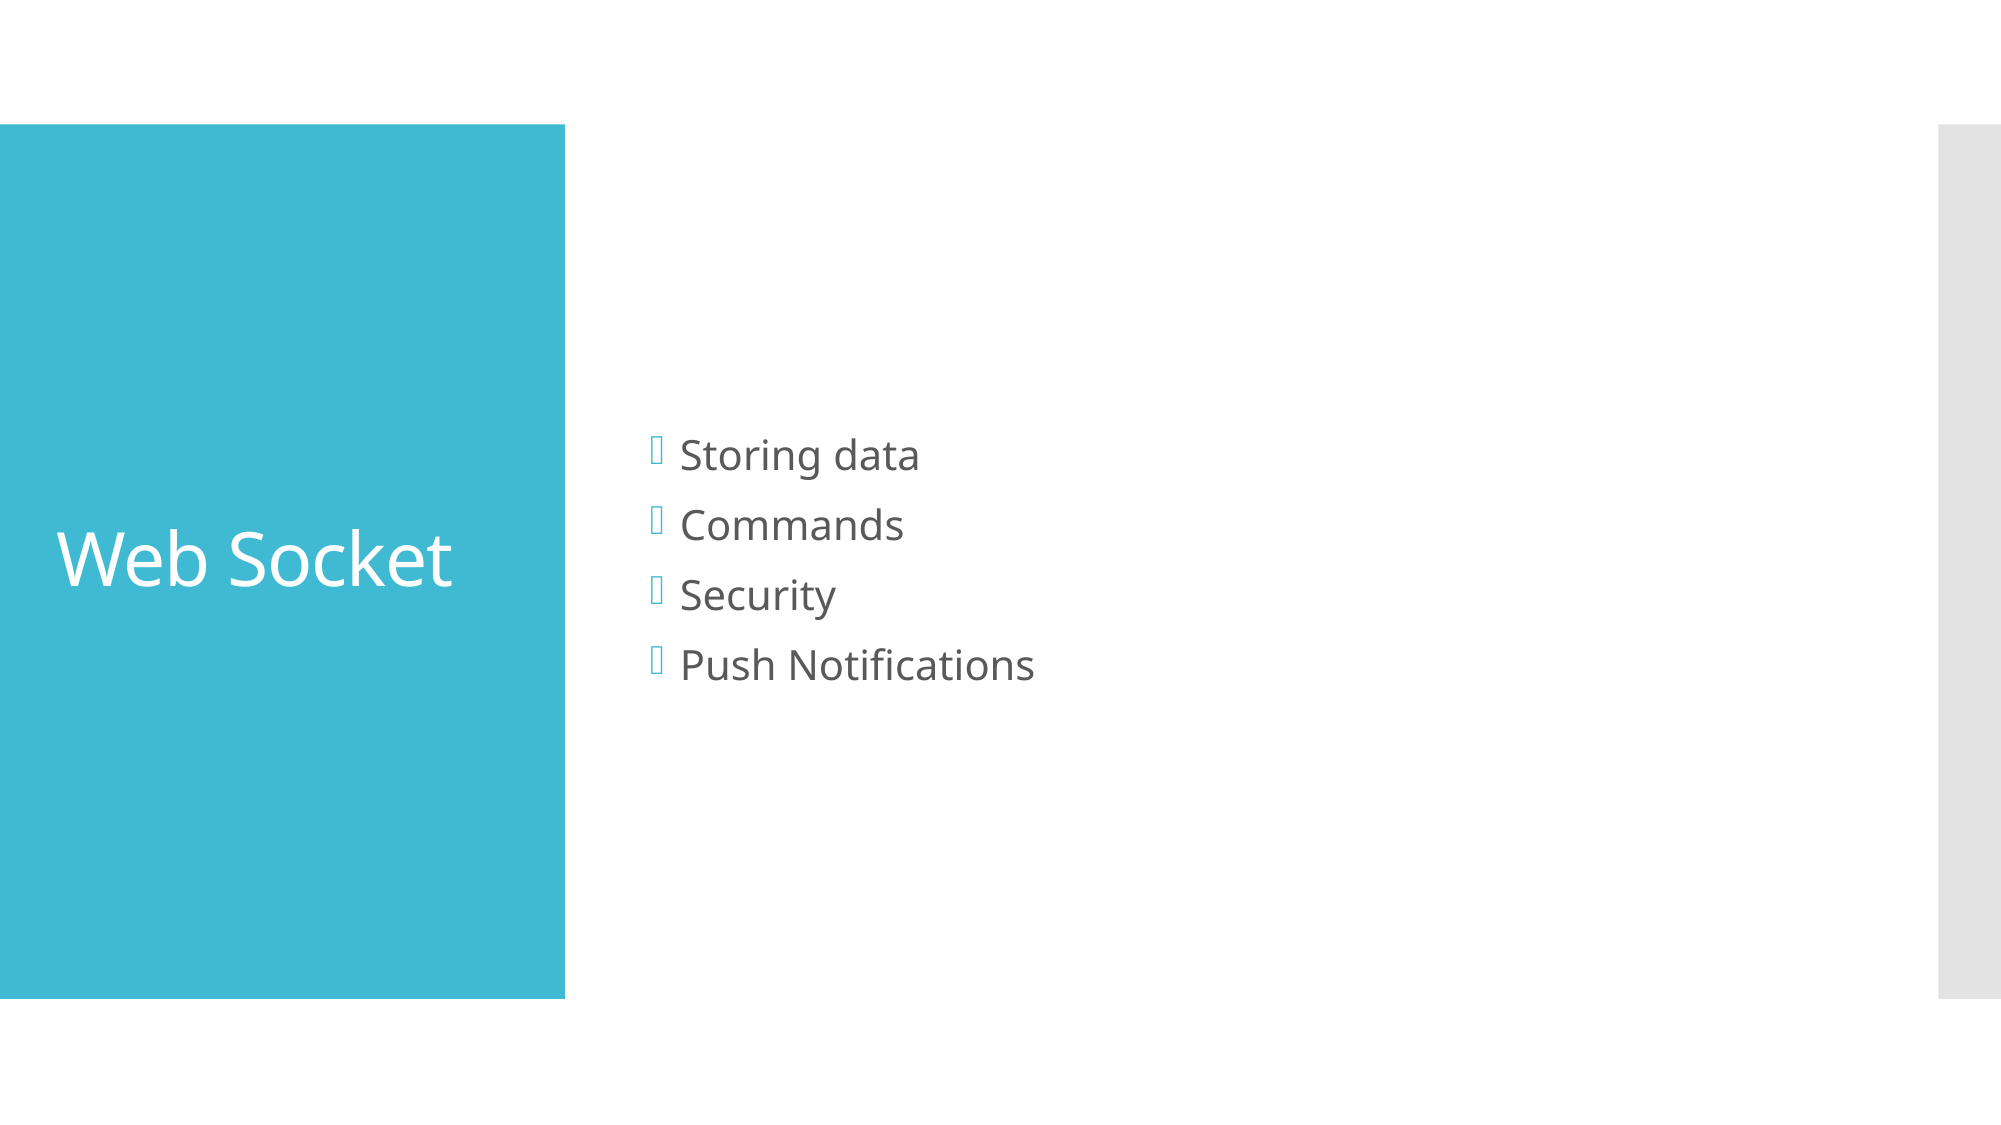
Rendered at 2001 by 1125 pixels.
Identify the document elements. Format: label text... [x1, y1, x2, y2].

list Storing data Commands Security Push Notifications [634, 141, 1835, 982]
title Web Socket [41, 184, 525, 940]
